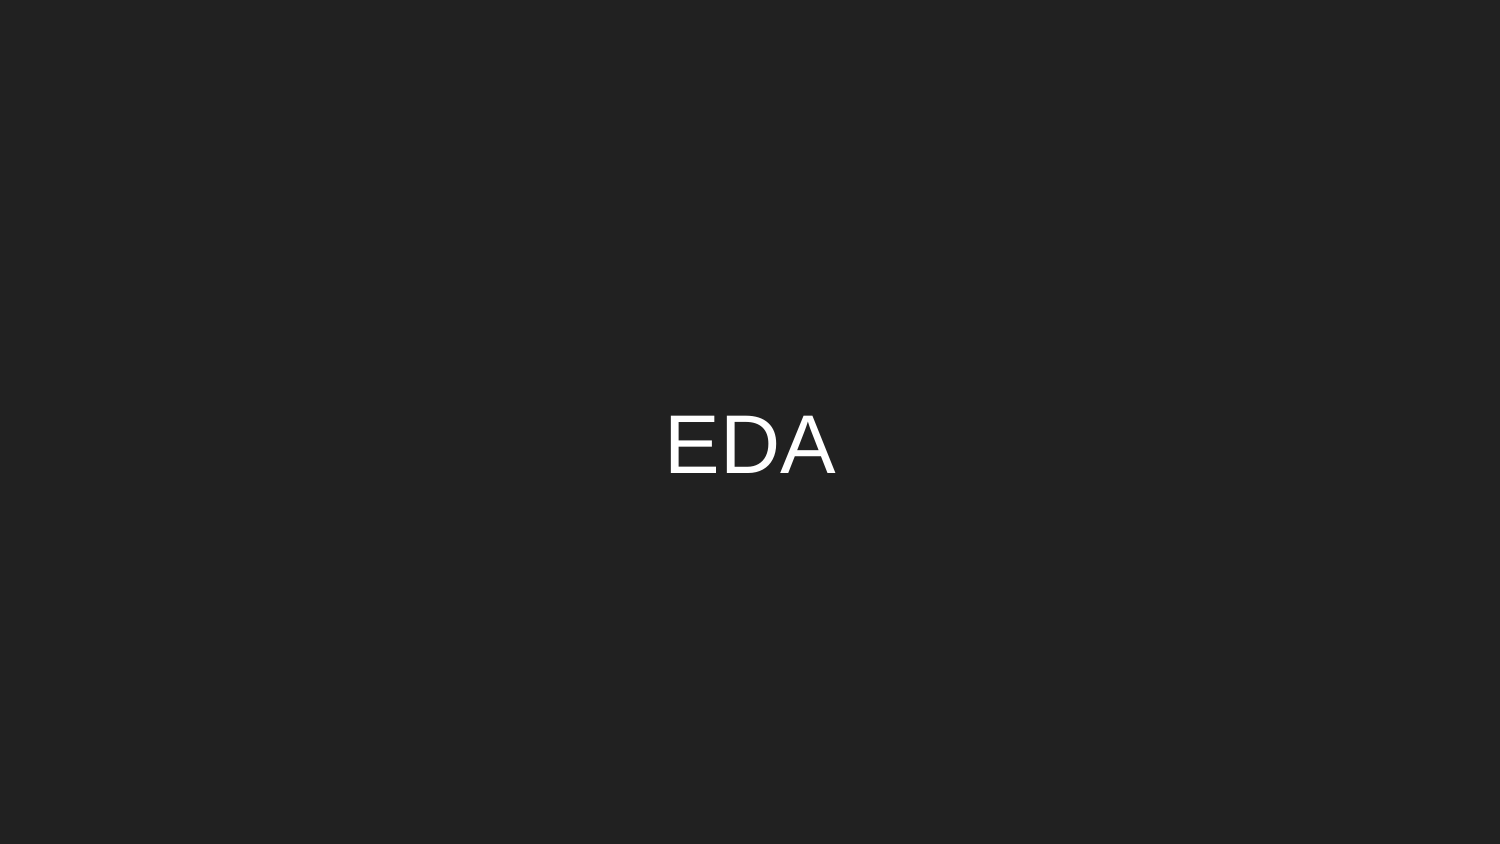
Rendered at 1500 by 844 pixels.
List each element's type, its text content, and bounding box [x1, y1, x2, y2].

title EDA [51, 374, 1449, 469]
